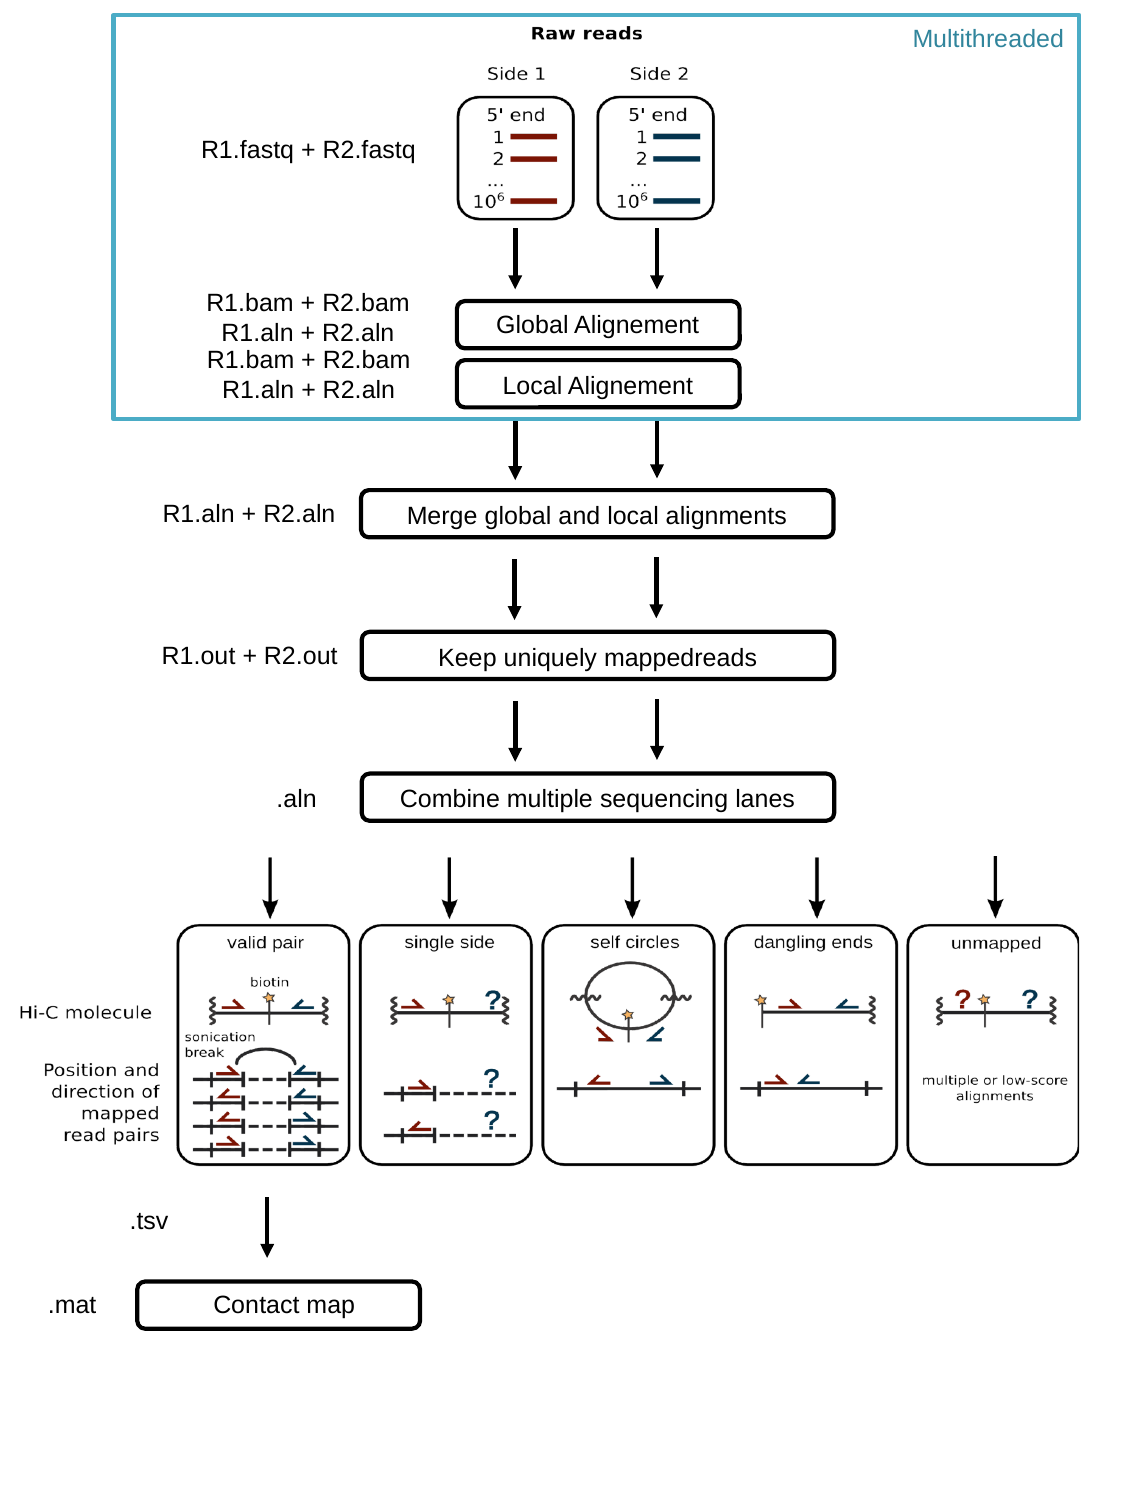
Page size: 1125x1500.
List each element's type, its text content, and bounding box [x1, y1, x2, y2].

text_box [361, 629, 837, 682]
text_box R1.out + R2.out [114, 631, 386, 677]
text_box [111, 13, 1081, 421]
text_box Multithreaded [808, 15, 1080, 60]
text_box R1.aln + R2.aln [113, 490, 385, 535]
picture [20, 856, 1080, 1167]
text_box [360, 488, 836, 540]
picture [243, 26, 740, 223]
text_box [137, 1279, 423, 1331]
text_box [362, 771, 837, 823]
text_box .tsv [84, 1197, 214, 1242]
text_box .aln [231, 775, 362, 821]
text_box .mat [7, 1281, 138, 1327]
